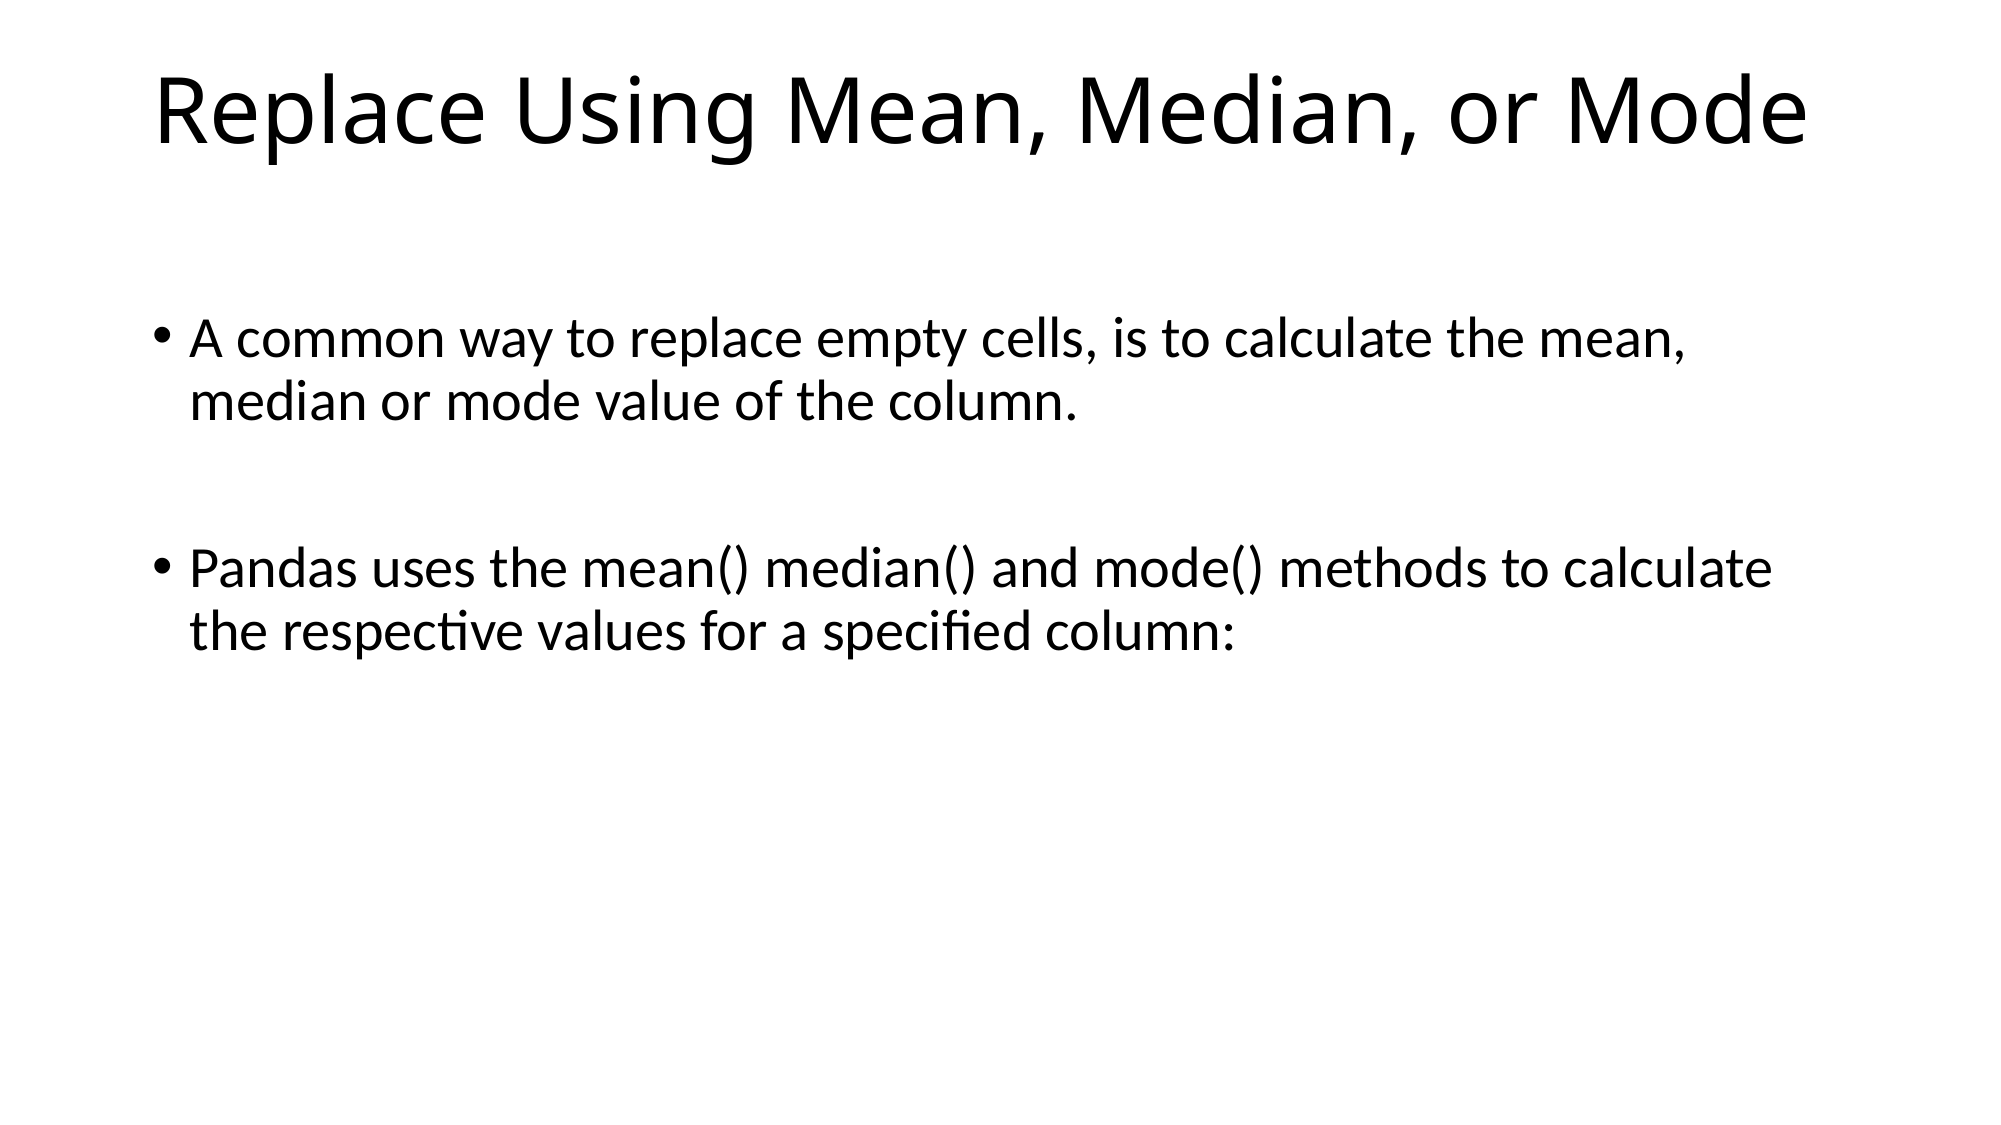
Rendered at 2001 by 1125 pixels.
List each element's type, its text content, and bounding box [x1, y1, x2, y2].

list A common way to replace empty cells, is to calculate the mean, median or mode value of the column. Pandas uses the mean() median() and mode() methods to calculate the respective values for a specified column: [137, 299, 1863, 1014]
title Replace Using Mean, Median, or Mode [137, 59, 1863, 278]
